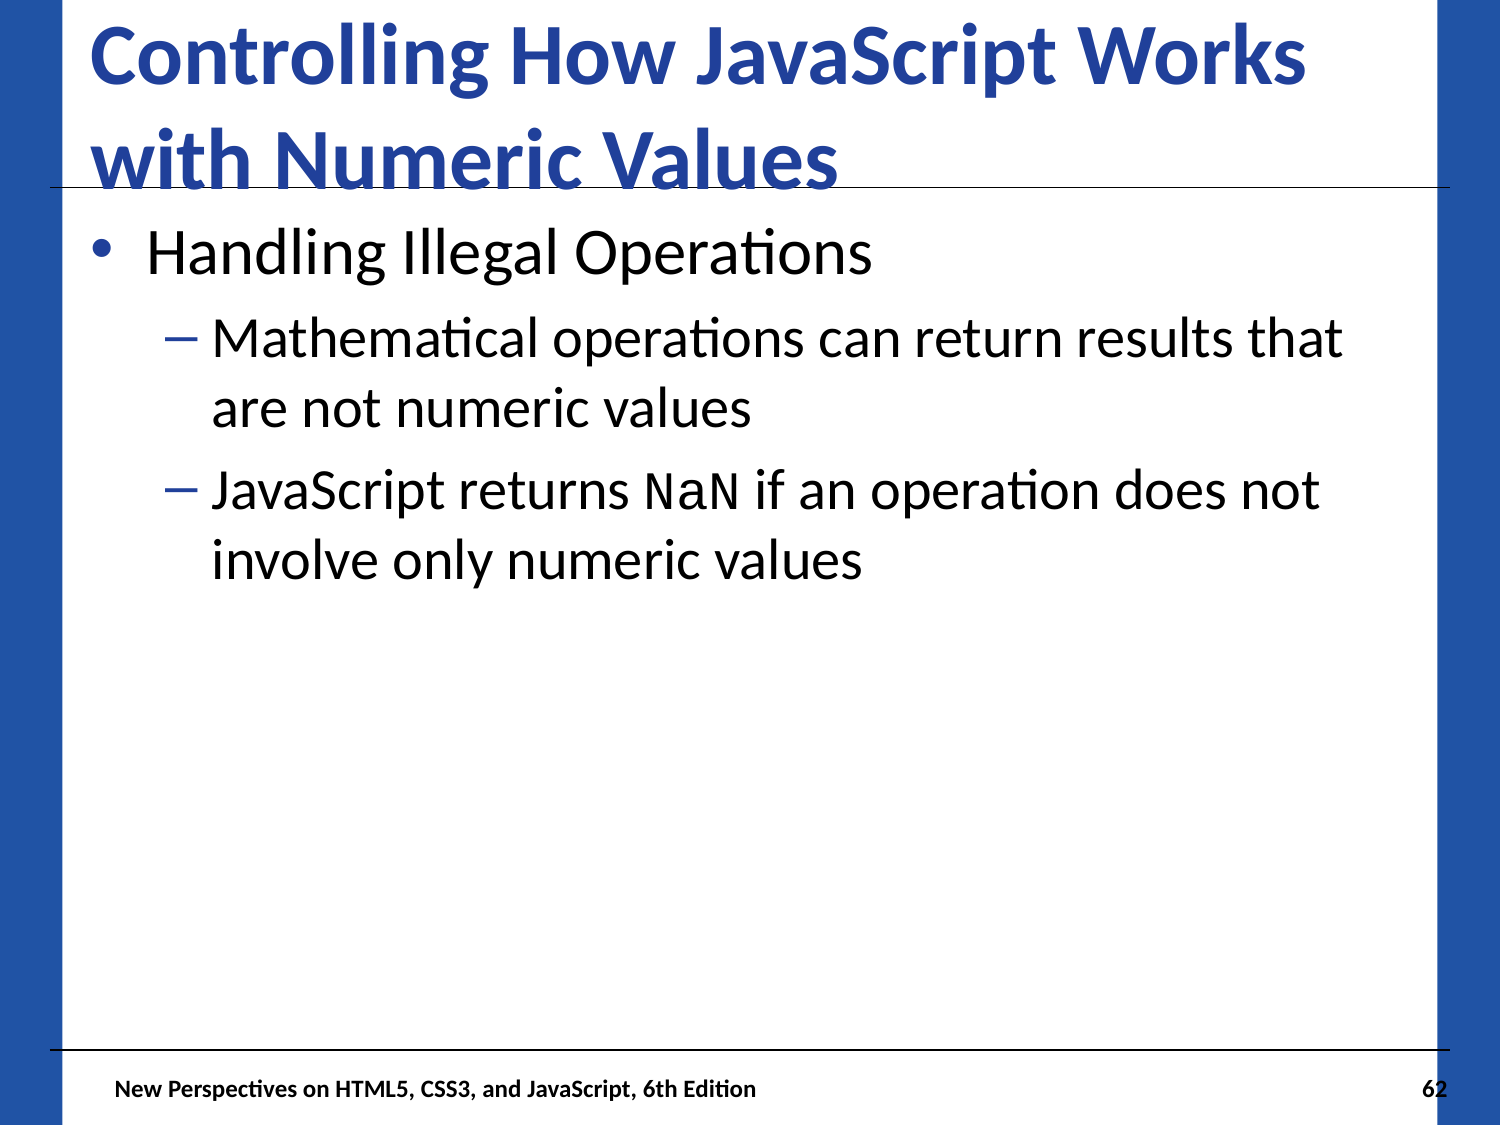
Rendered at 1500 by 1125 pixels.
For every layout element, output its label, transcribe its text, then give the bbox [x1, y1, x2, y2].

slide_number 62 [1399, 1050, 1463, 1125]
list Handling Illegal Operations Mathematical operations can return results that are not numeric values JavaScript returns NaN if an operation does not involve only numeric values [74, 199, 1438, 1006]
footer New Perspectives on HTML5, CSS3, and JavaScript, 6th Edition [48, 1050, 1399, 1125]
title Controlling How JavaScript Works with Numeric Values [74, 24, 1438, 181]
